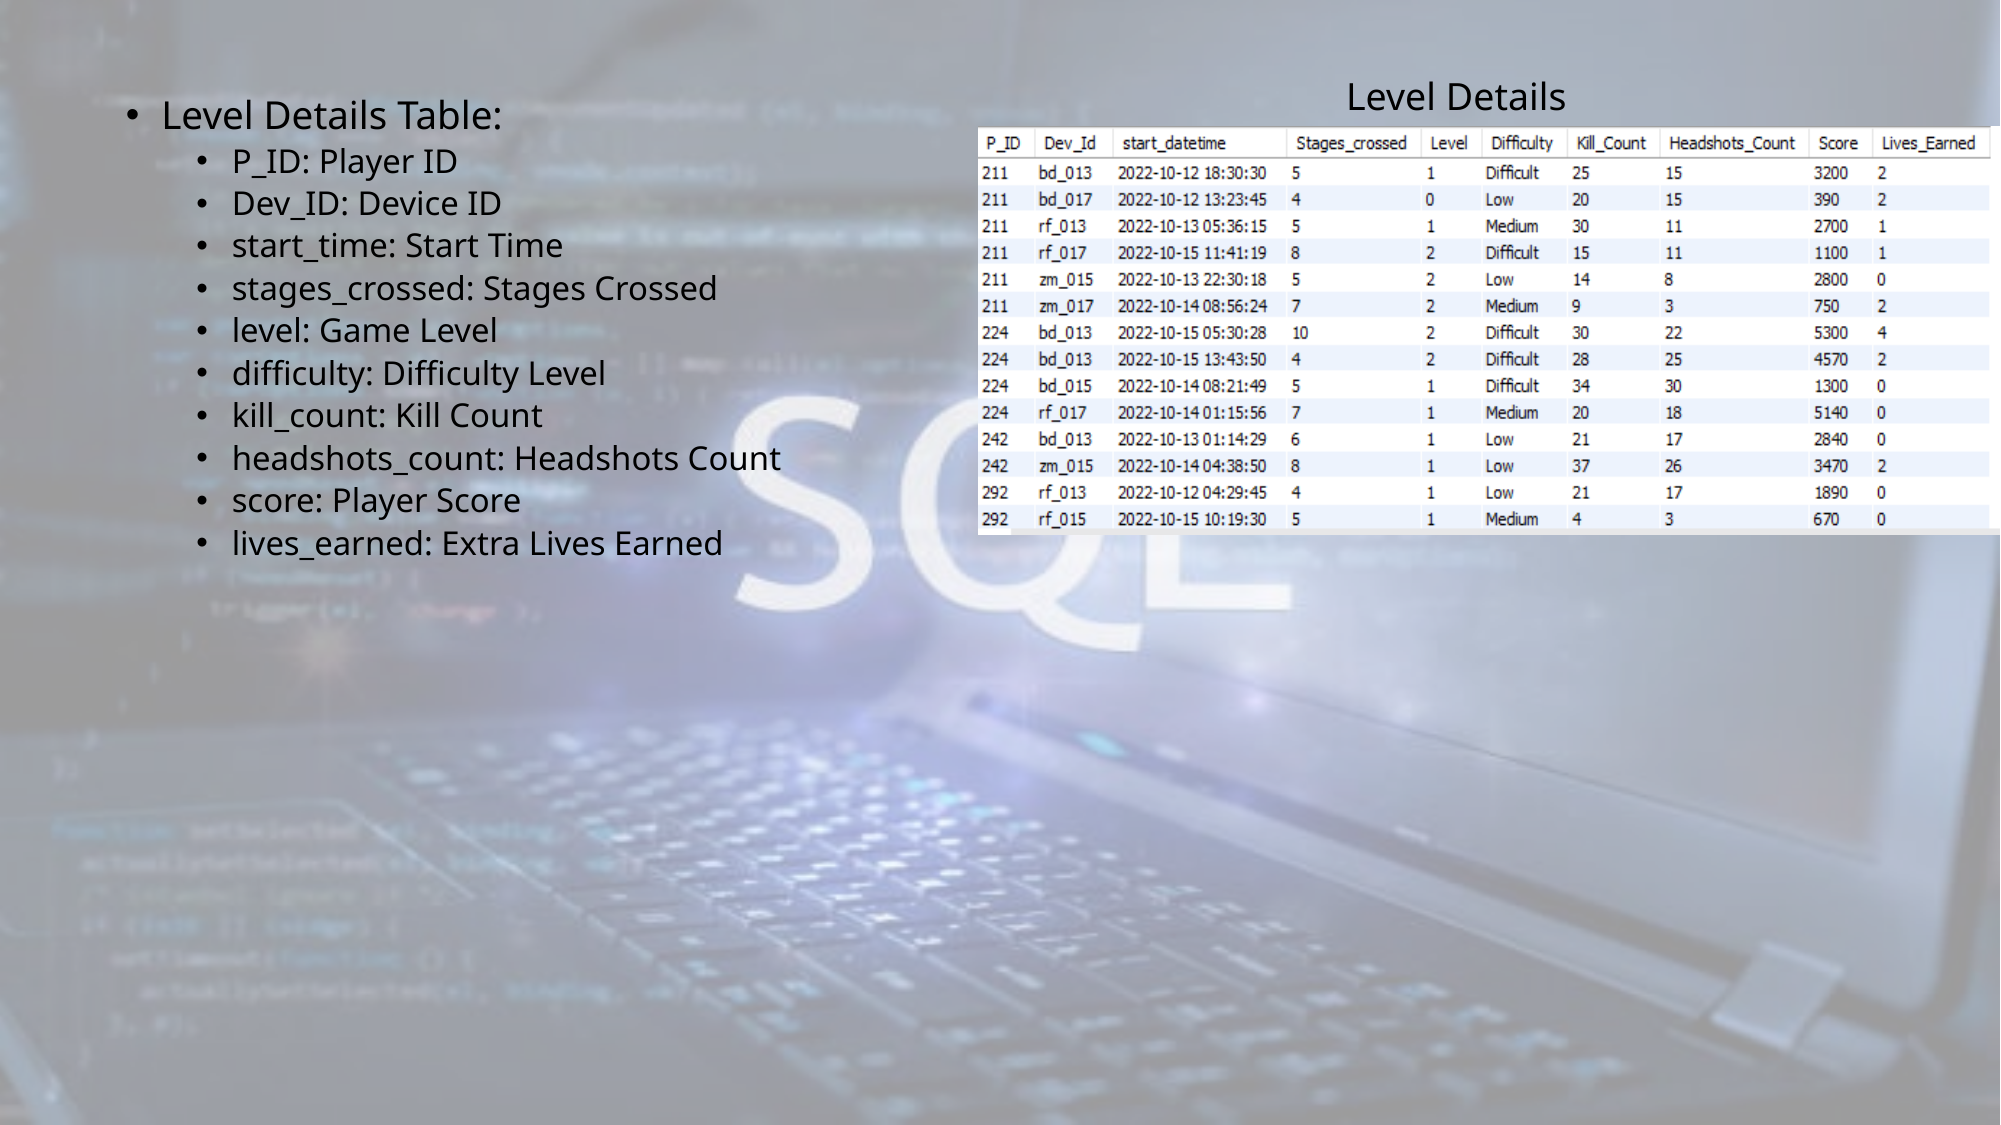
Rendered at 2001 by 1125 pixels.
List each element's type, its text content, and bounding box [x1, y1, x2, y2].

text_box Level Details Table: P_ID: Player ID Dev_ID: Device ID start_time: Start Time stages_crossed: Stages Crossed level: Game Level difficulty: Difficulty Level kill_count: Kill Count headshots_count: Headshots Count score: Player Score lives_earned: Extra Lives Earned [110, 88, 854, 571]
text_box Level Details [1331, 66, 1582, 126]
picture [978, 126, 2000, 535]
